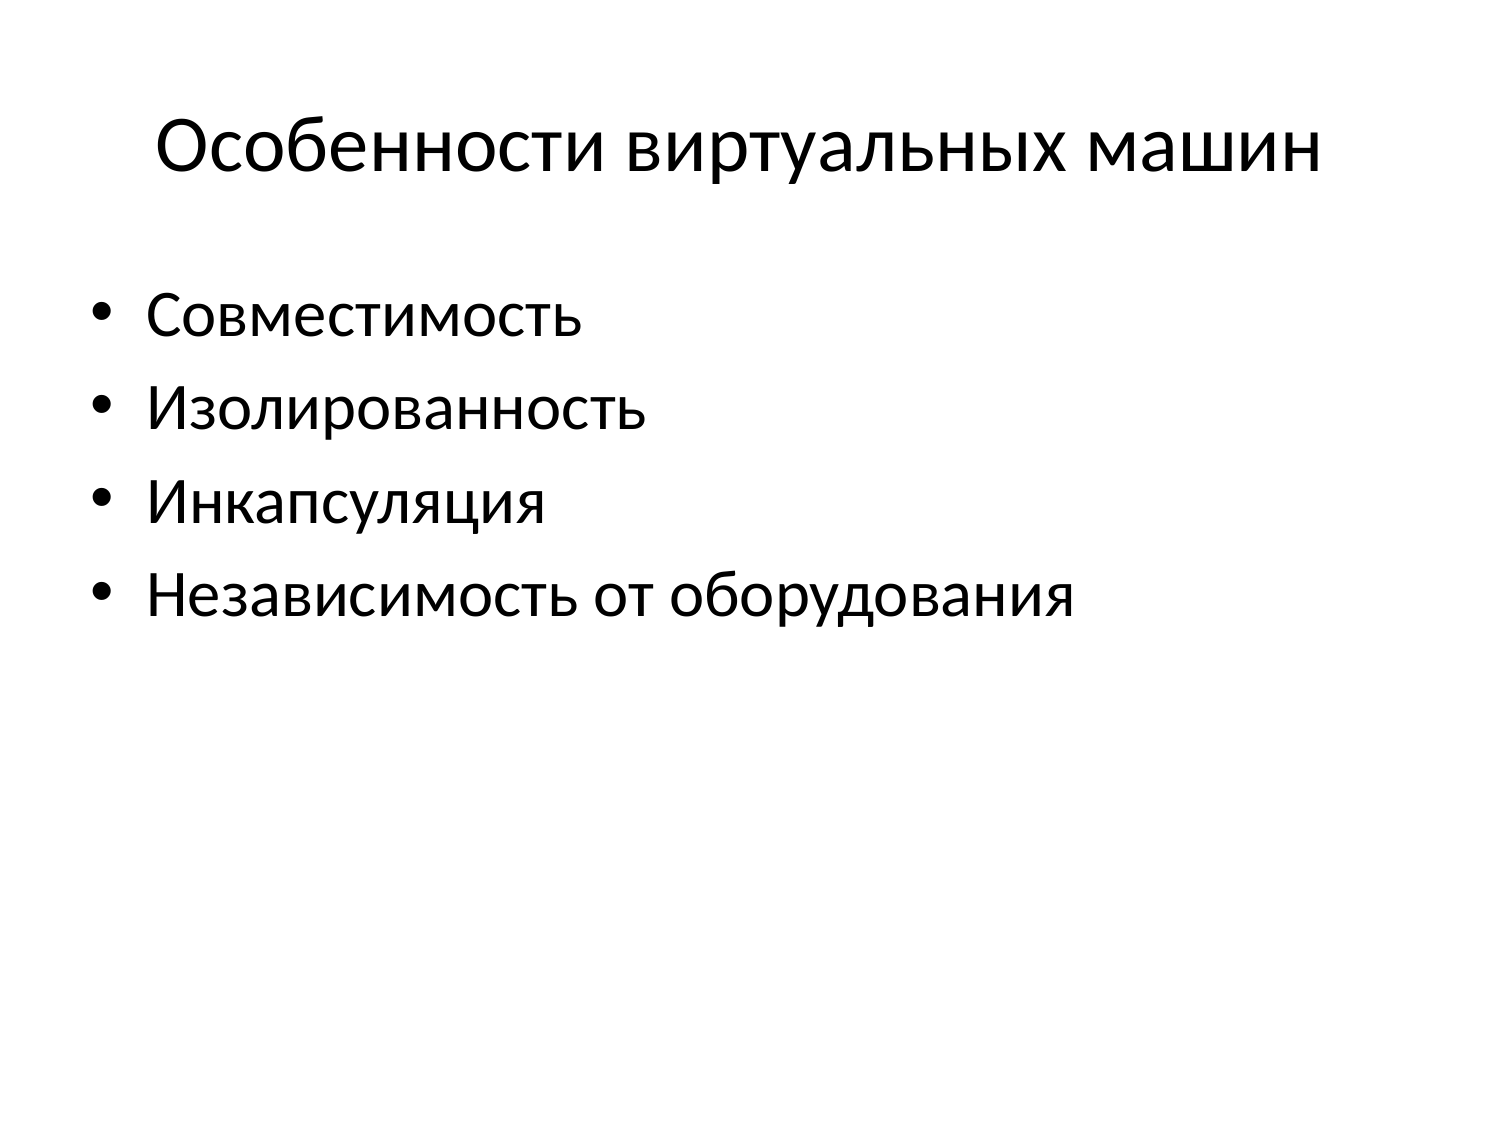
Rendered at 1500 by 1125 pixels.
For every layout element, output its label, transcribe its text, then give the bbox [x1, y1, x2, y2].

title Особенности виртуальных машин [75, 45, 1425, 233]
list Совместимость Изолированность Инкапсуляция Независимость от оборудования [75, 262, 1425, 1005]
